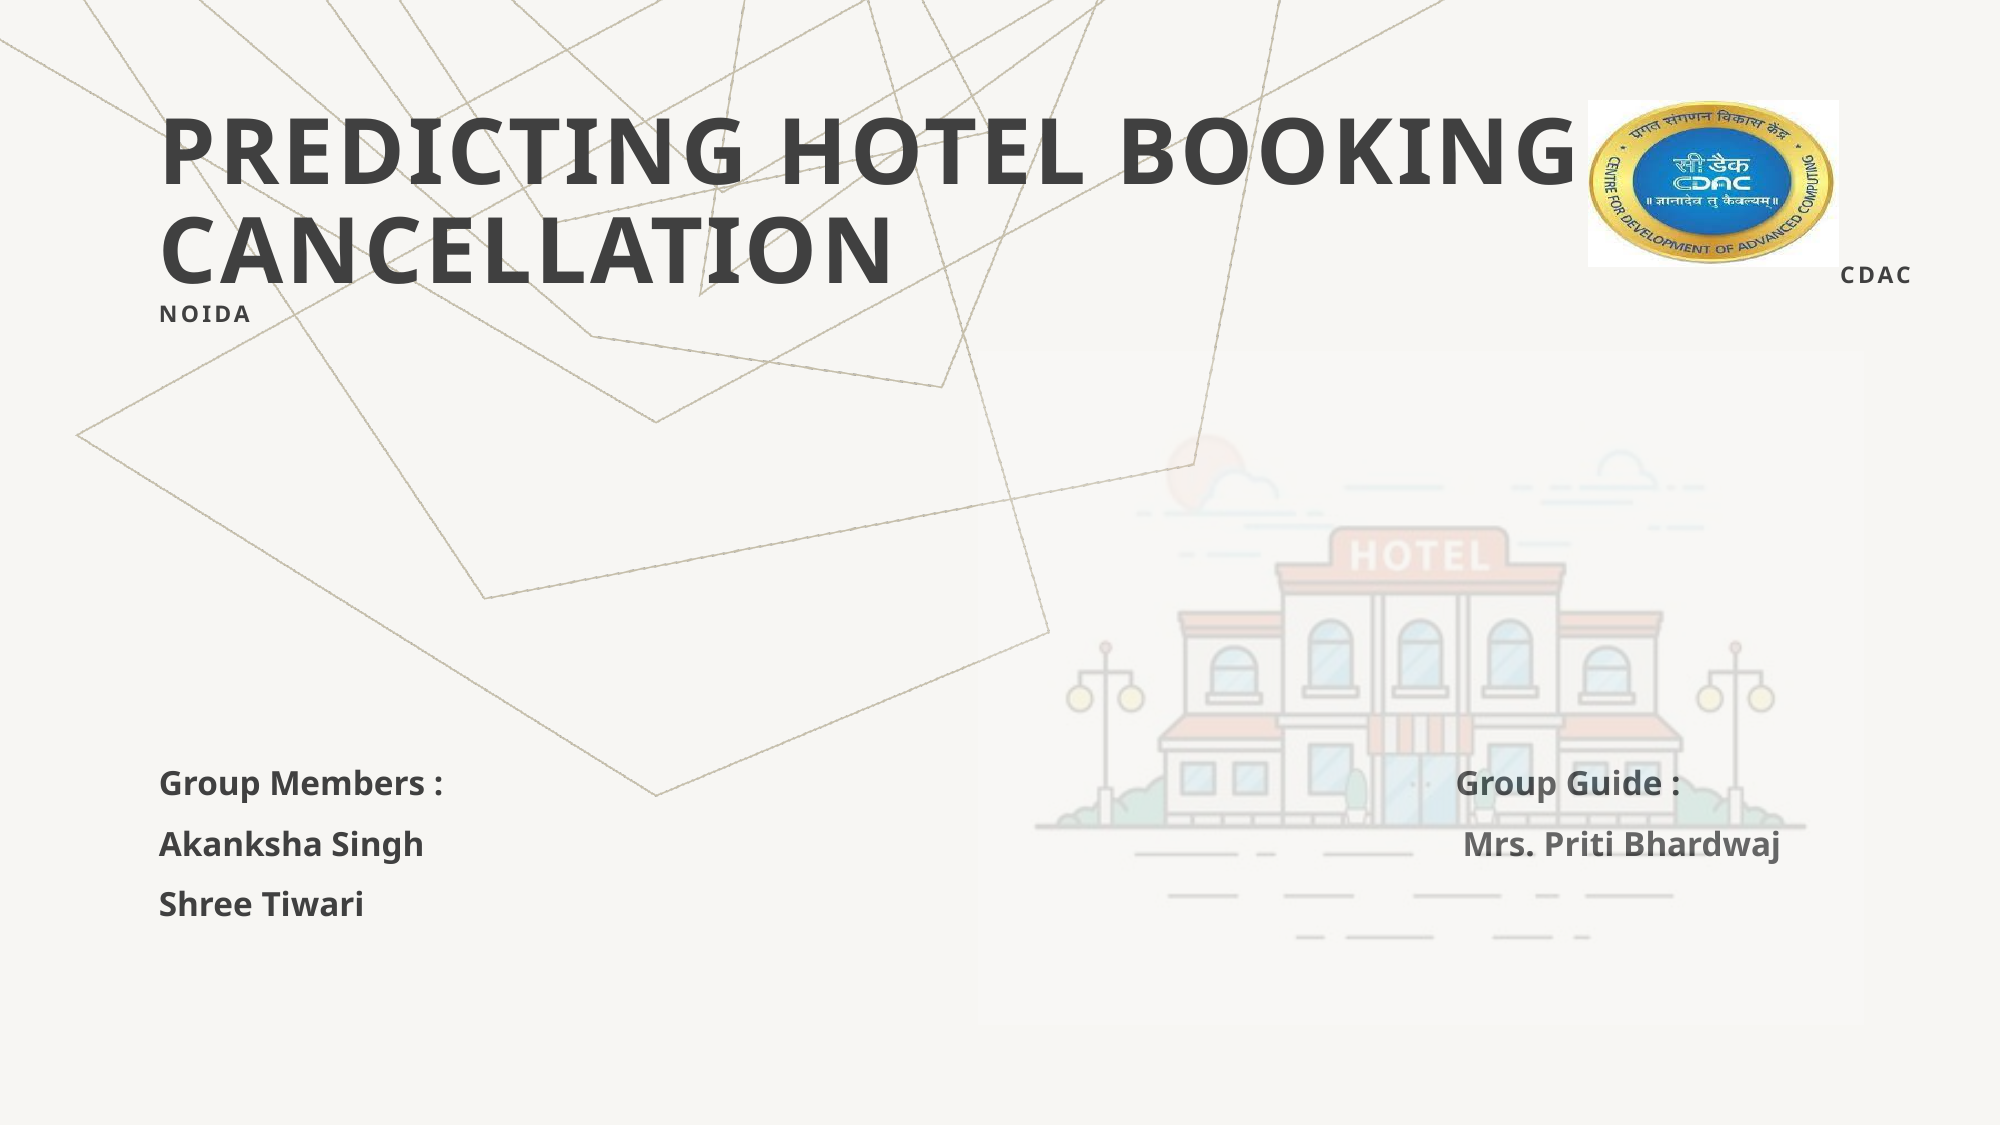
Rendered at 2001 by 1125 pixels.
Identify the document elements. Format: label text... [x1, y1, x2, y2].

picture [0, 0, 1864, 1025]
picture [1588, 100, 1839, 267]
title Predicting Hotel Booking Cancellation cDAc noida [143, 85, 1932, 336]
subtitle Group Members : Group Guide : Akanksha Singh Mrs. Priti Bhardwaj Shree Tiwari [143, 754, 977, 982]
